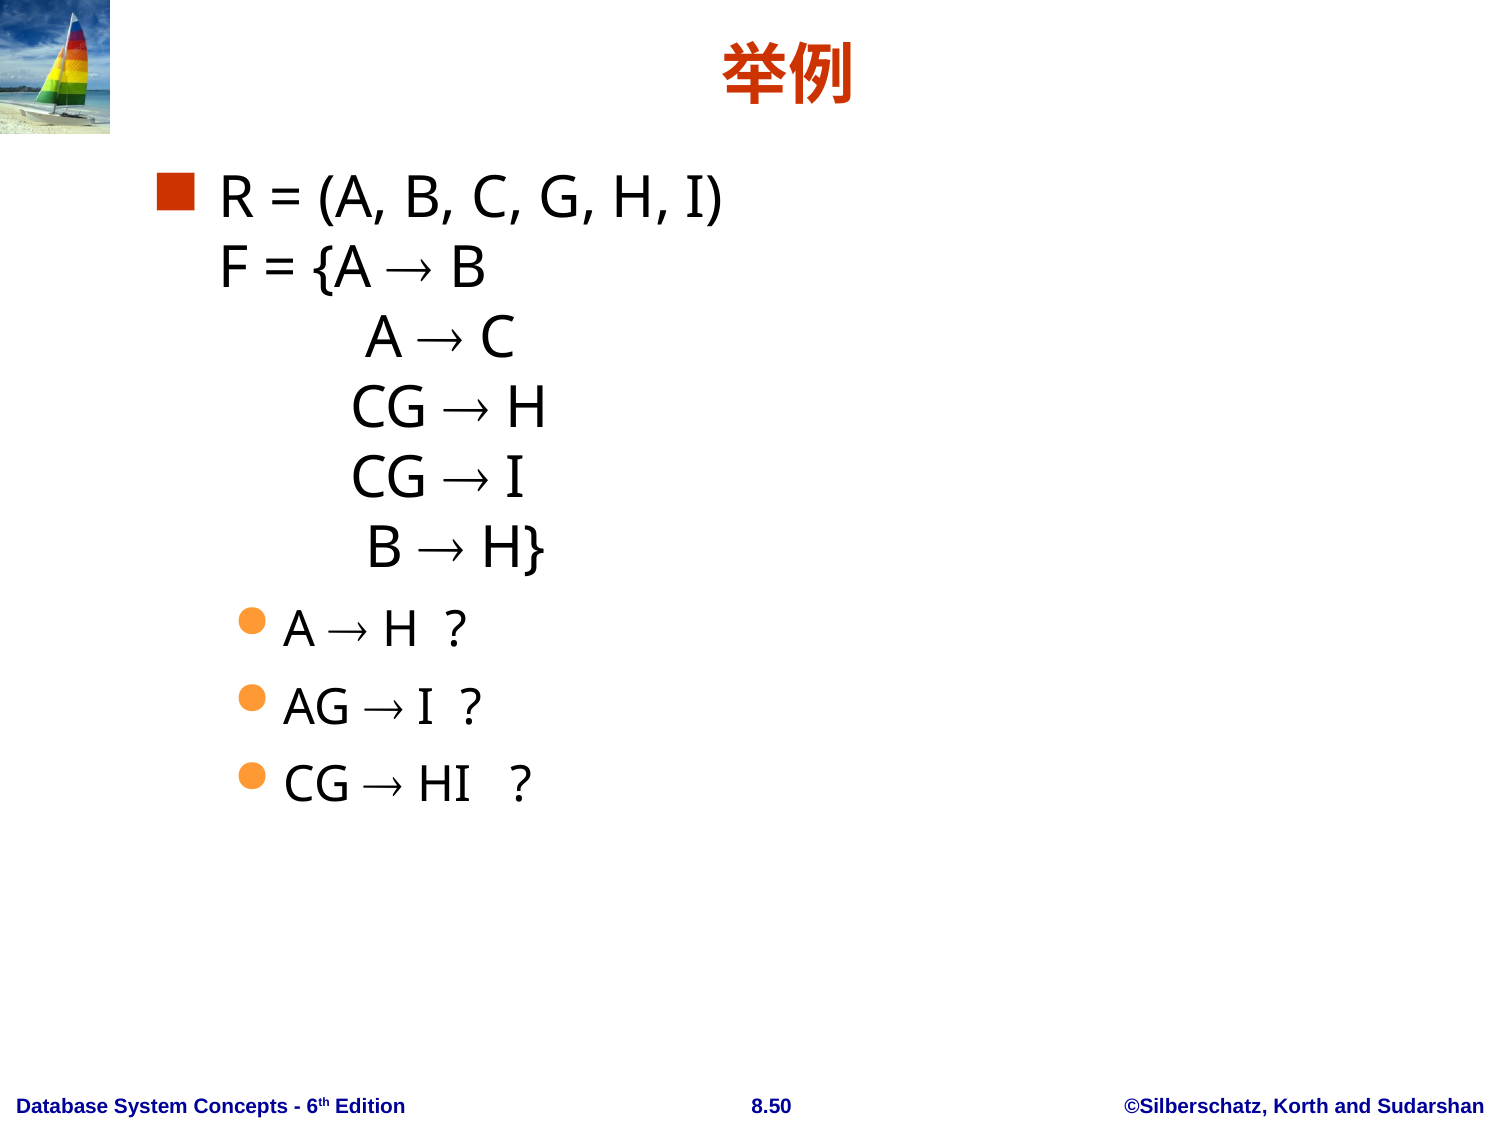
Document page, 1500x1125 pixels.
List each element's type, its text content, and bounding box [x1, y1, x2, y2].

picture [0, 0, 110, 134]
title 举例 [126, 19, 1451, 120]
list R = (A, B, C, G, H, I) F = {A  B A  C CG  H CG  I B  H} A  H ? AG  I ? CG  HI ? [146, 151, 1281, 962]
